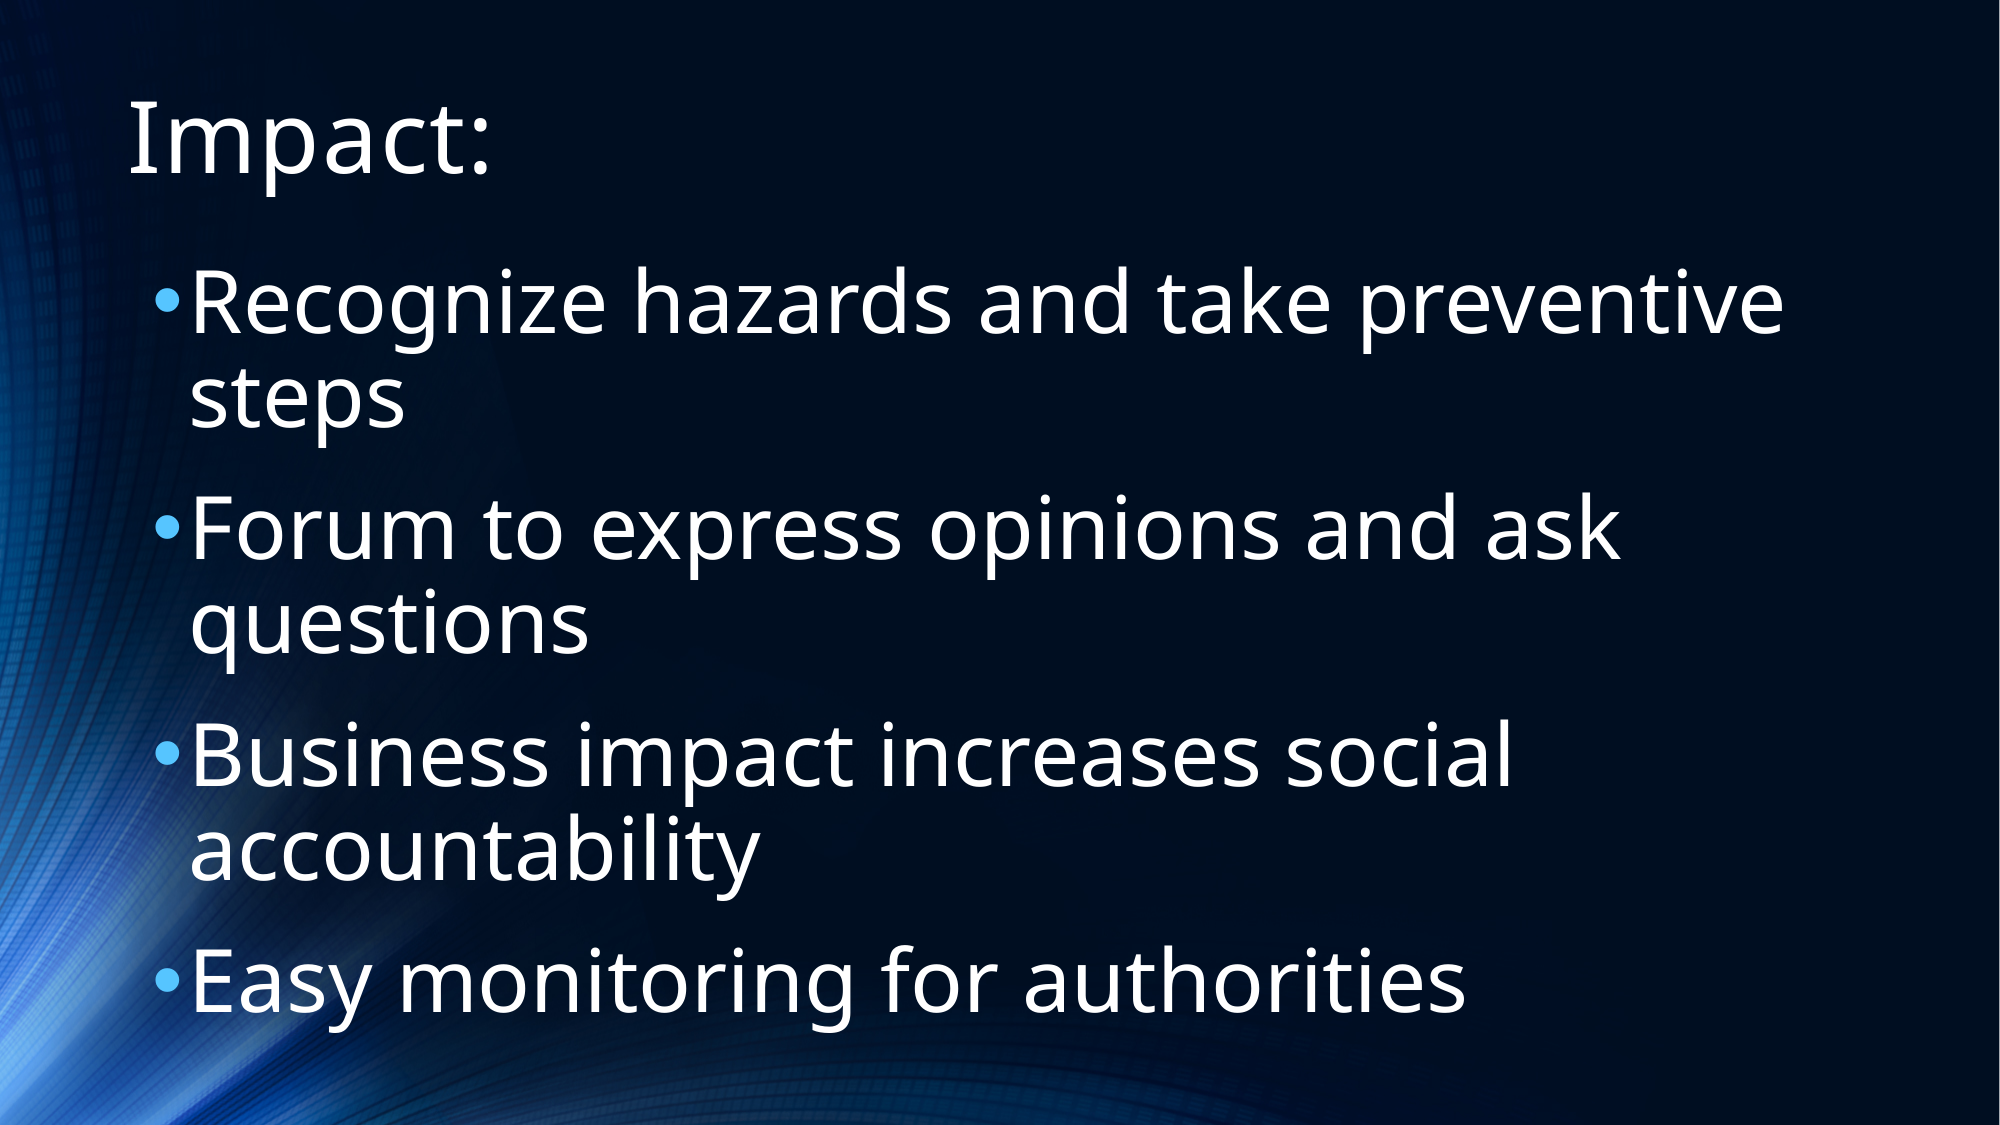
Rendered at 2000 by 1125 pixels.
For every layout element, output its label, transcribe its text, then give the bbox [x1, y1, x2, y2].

text_box Impact: [112, 62, 1900, 200]
picture [0, 0, 2000, 1125]
list Recognize hazards and take preventive steps Forum to express opinions and ask questions Business impact increases social accountability Easy monitoring for authorities [137, 249, 1875, 988]
